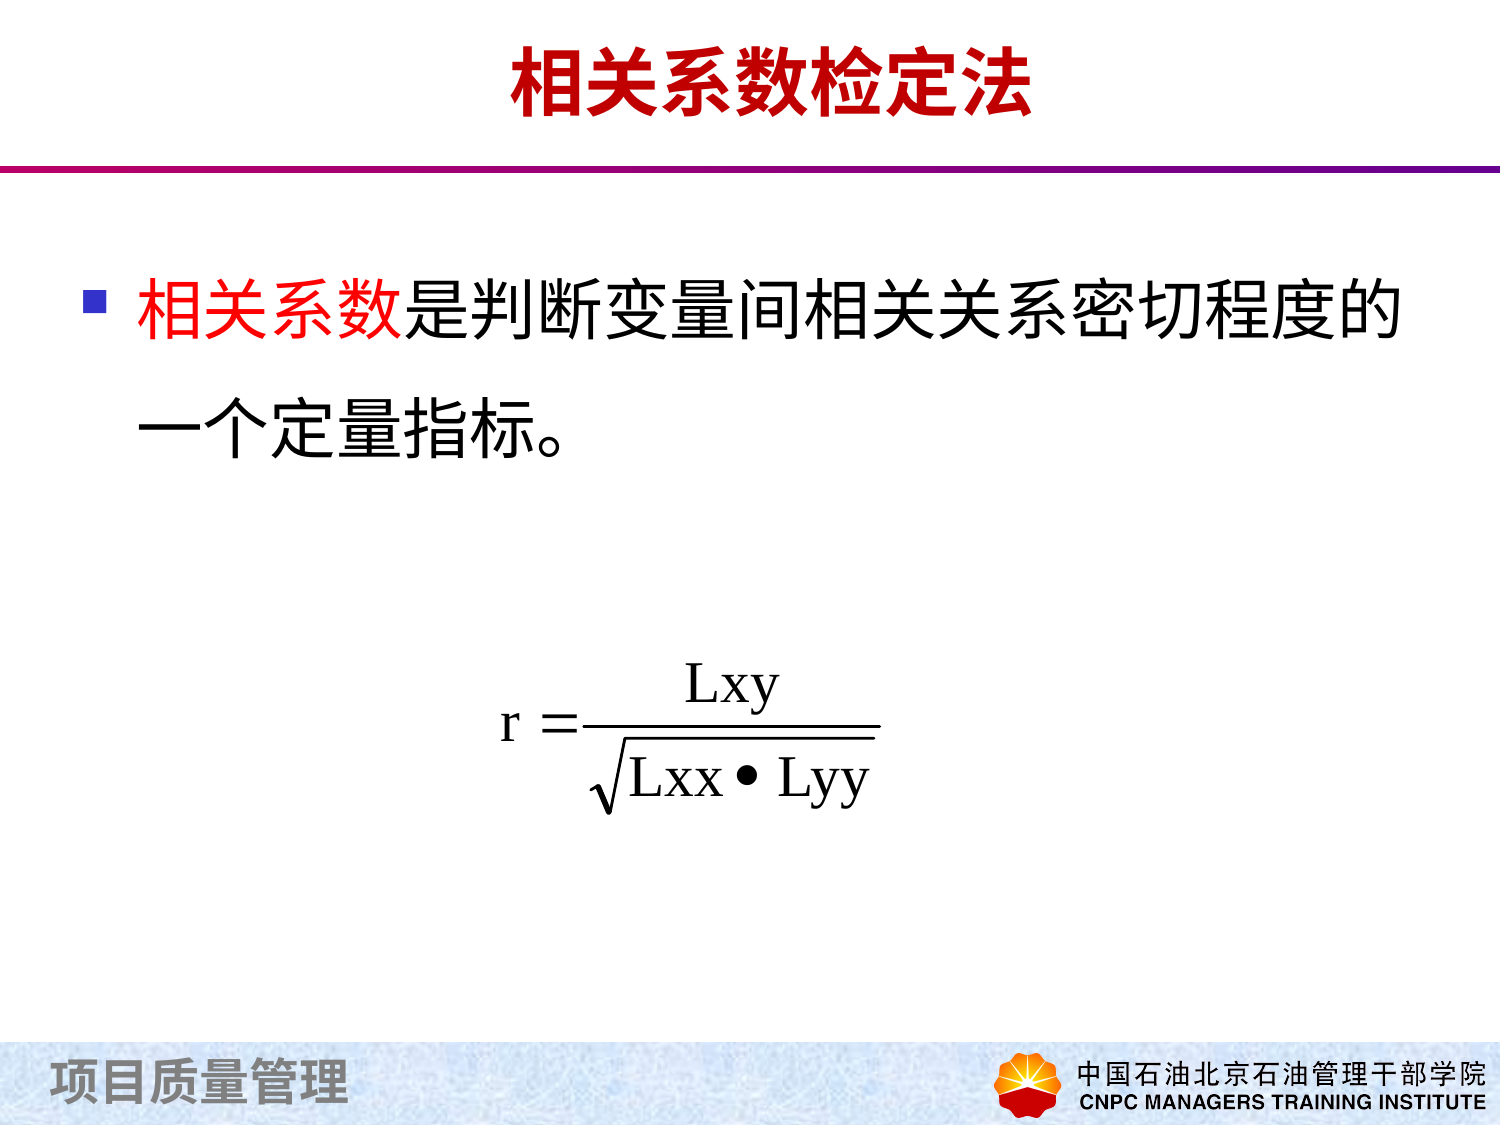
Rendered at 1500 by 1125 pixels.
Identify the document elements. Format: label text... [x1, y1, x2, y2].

list 相关系数是判断变量间相关关系密切程度的一个定量指标。 [64, 529, 1470, 1007]
list 相关系数是判断变量间相关关系密切程度的一个定量指标。 [64, 219, 1470, 528]
title 相关系数检定法 [76, 0, 1468, 162]
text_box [489, 644, 893, 832]
picture [0, 1042, 1500, 1125]
